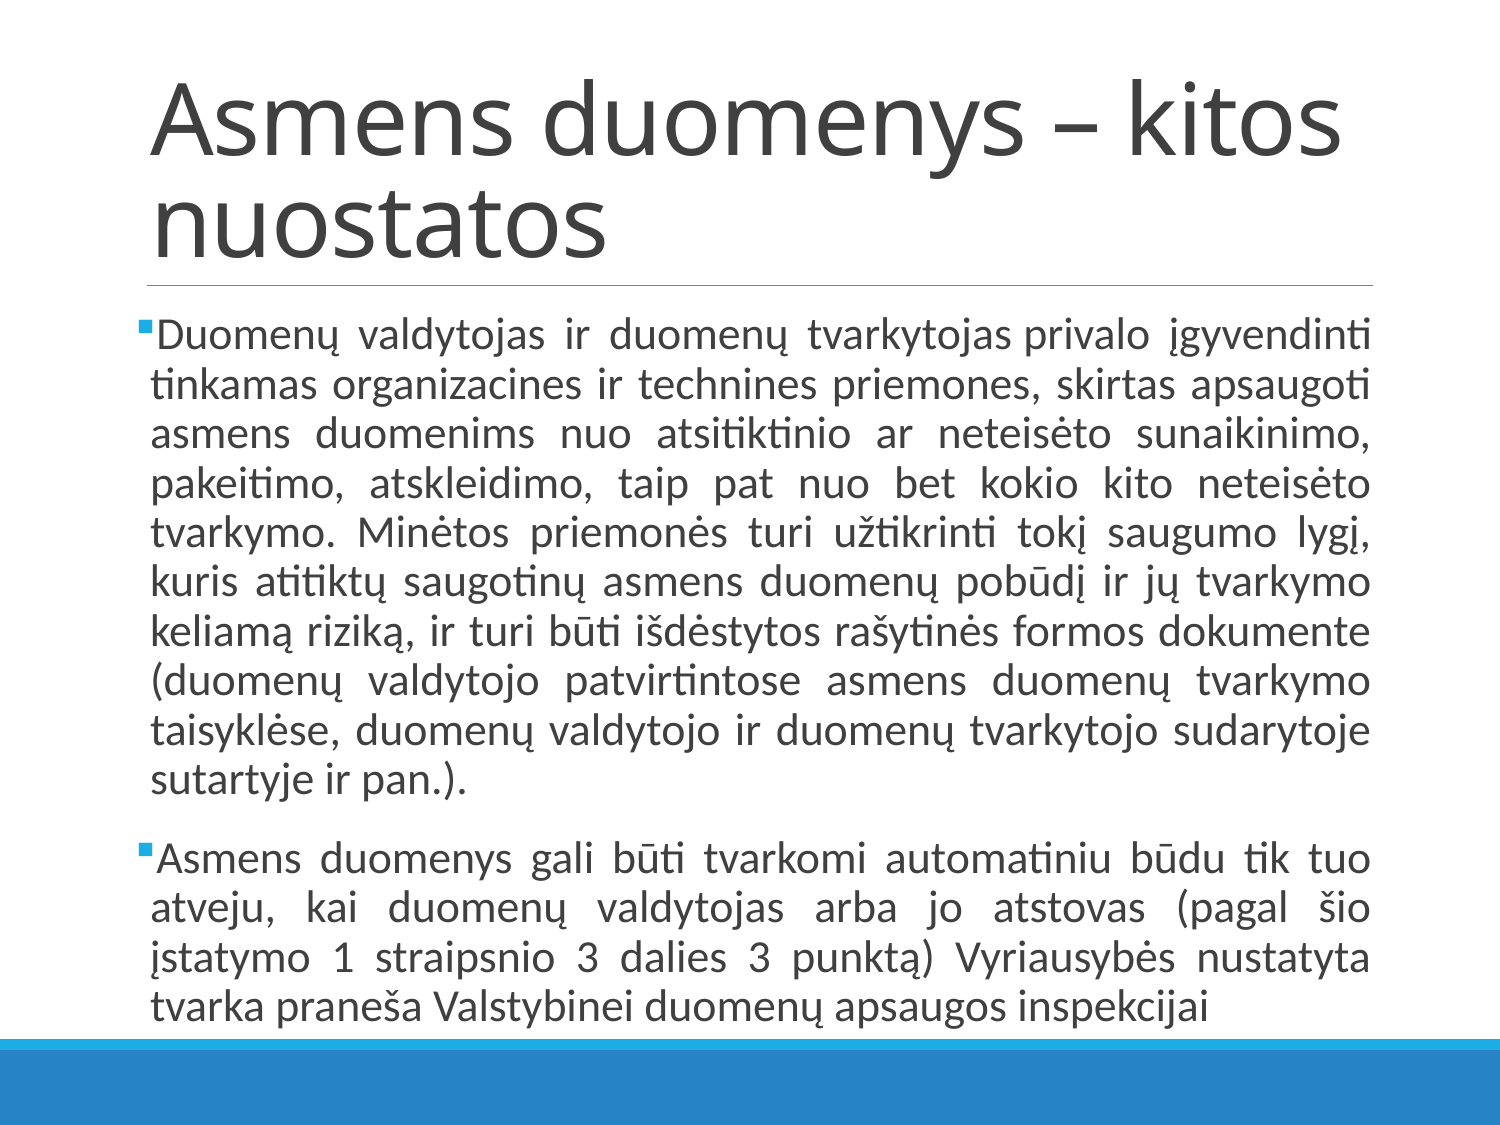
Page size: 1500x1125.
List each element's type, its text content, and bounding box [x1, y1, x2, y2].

title Asmens duomenys – kitos nuostatos [135, 47, 1373, 285]
list Duomenų valdytojas ir duomenų tvarkytojas privalo įgyvendinti tinkamas organizacines ir technines priemones, skirtas apsaugoti asmens duomenims nuo atsitiktinio ar neteisėto sunaikinimo, pakeitimo, atskleidimo, taip pat nuo bet kokio kito neteisėto tvarkymo. Minėtos priemonės turi užtikrinti tokį saugumo lygį, kuris atitiktų saugotinų asmens duomenų pobūdį ir jų tvarkymo keliamą riziką, ir turi būti išdėstytos rašytinės formos dokumente (duomenų valdytojo patvirtintose asmens duomenų tvarkymo taisyklėse, duomenų valdytojo ir duomenų tvarkytojo sudarytoje sutartyje ir pan.). Asmens duomenys gali būti tvarkomi automatiniu būdu tik tuo atveju, kai duomenų valdytojas arba jo atstovas (pagal šio įstatymo 1 straipsnio 3 dalies 3 punktą) Vyriausybės nustatyta tvarka praneša Valstybinei duomenų apsaugos inspekcijai [135, 302, 1373, 1037]
